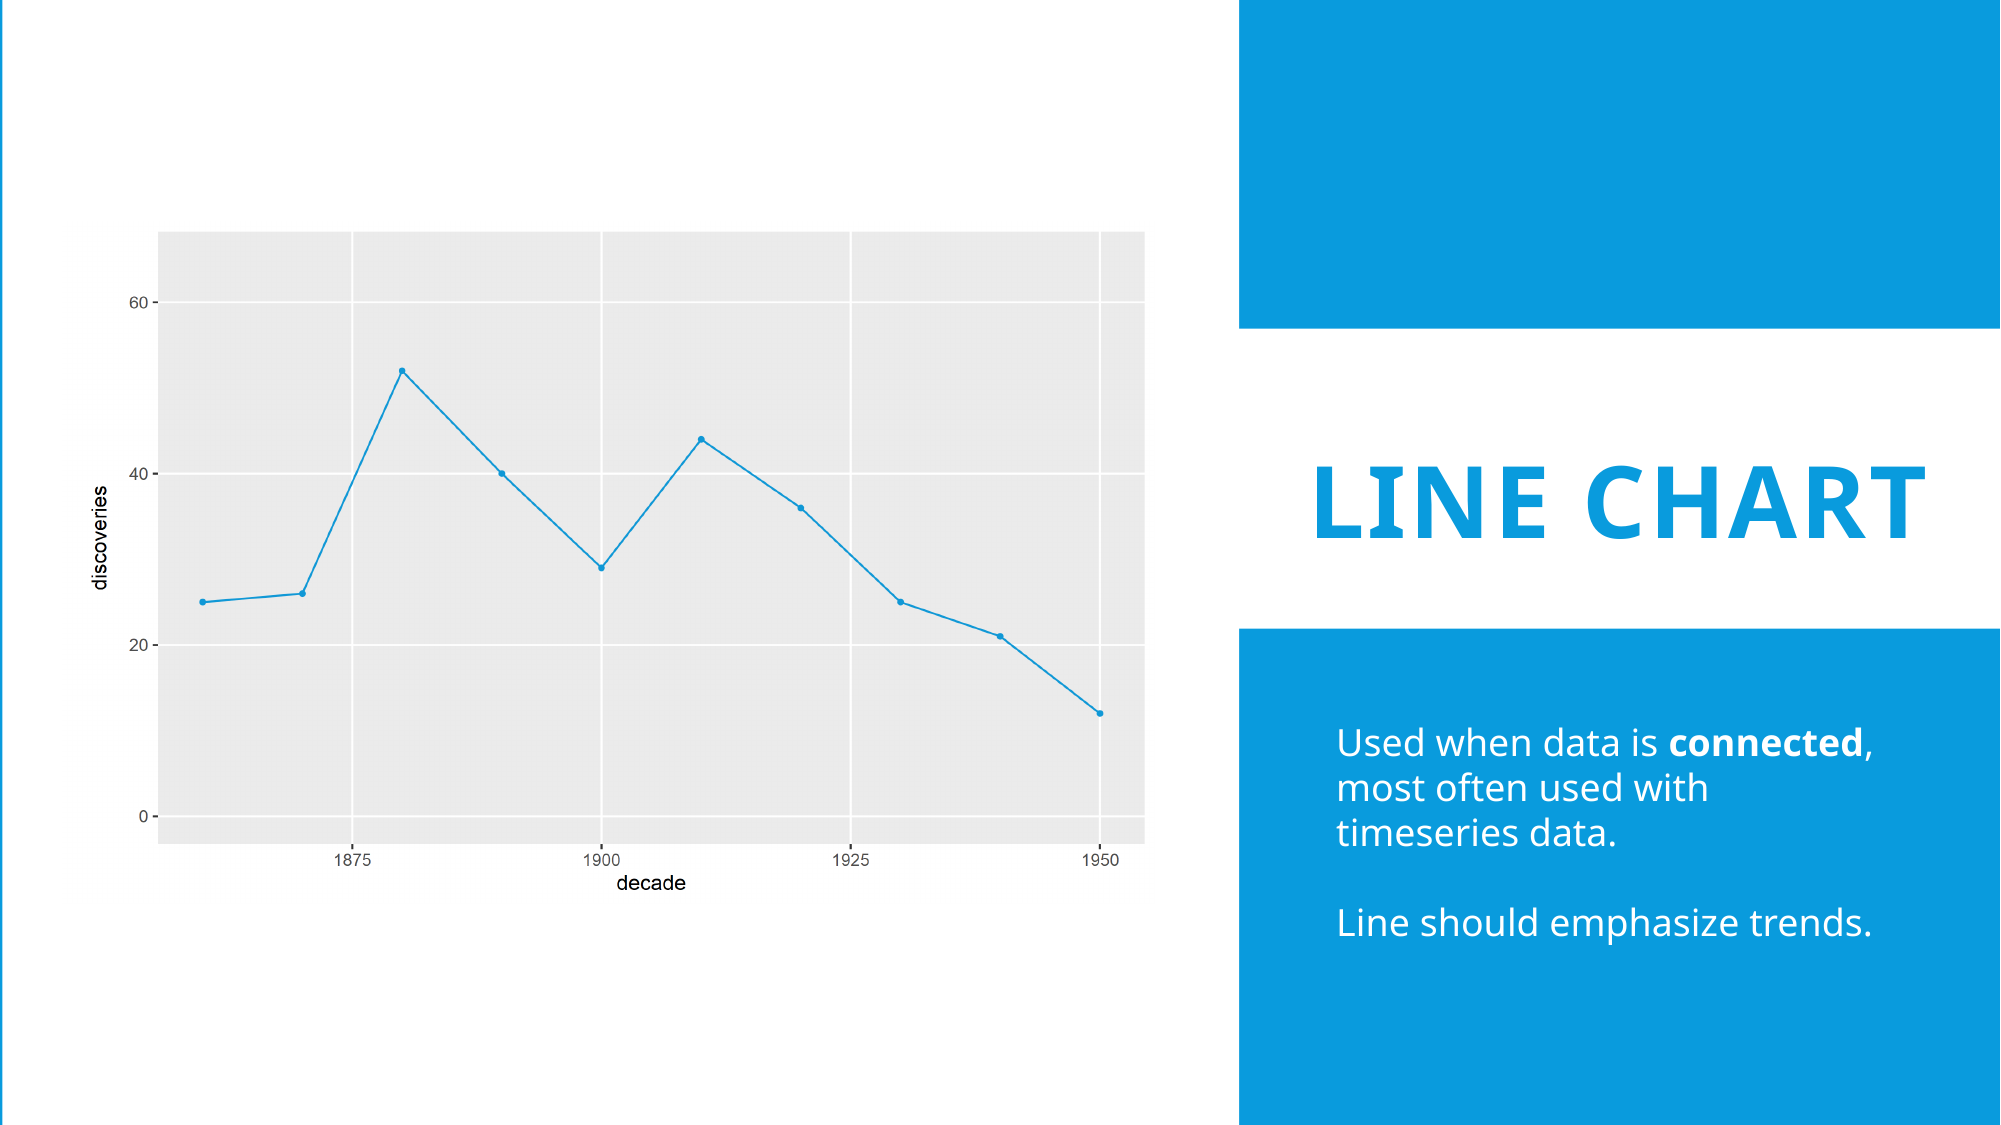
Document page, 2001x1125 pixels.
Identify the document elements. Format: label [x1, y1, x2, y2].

picture [62, 220, 1155, 904]
text_box [2, 0, 2000, 1125]
